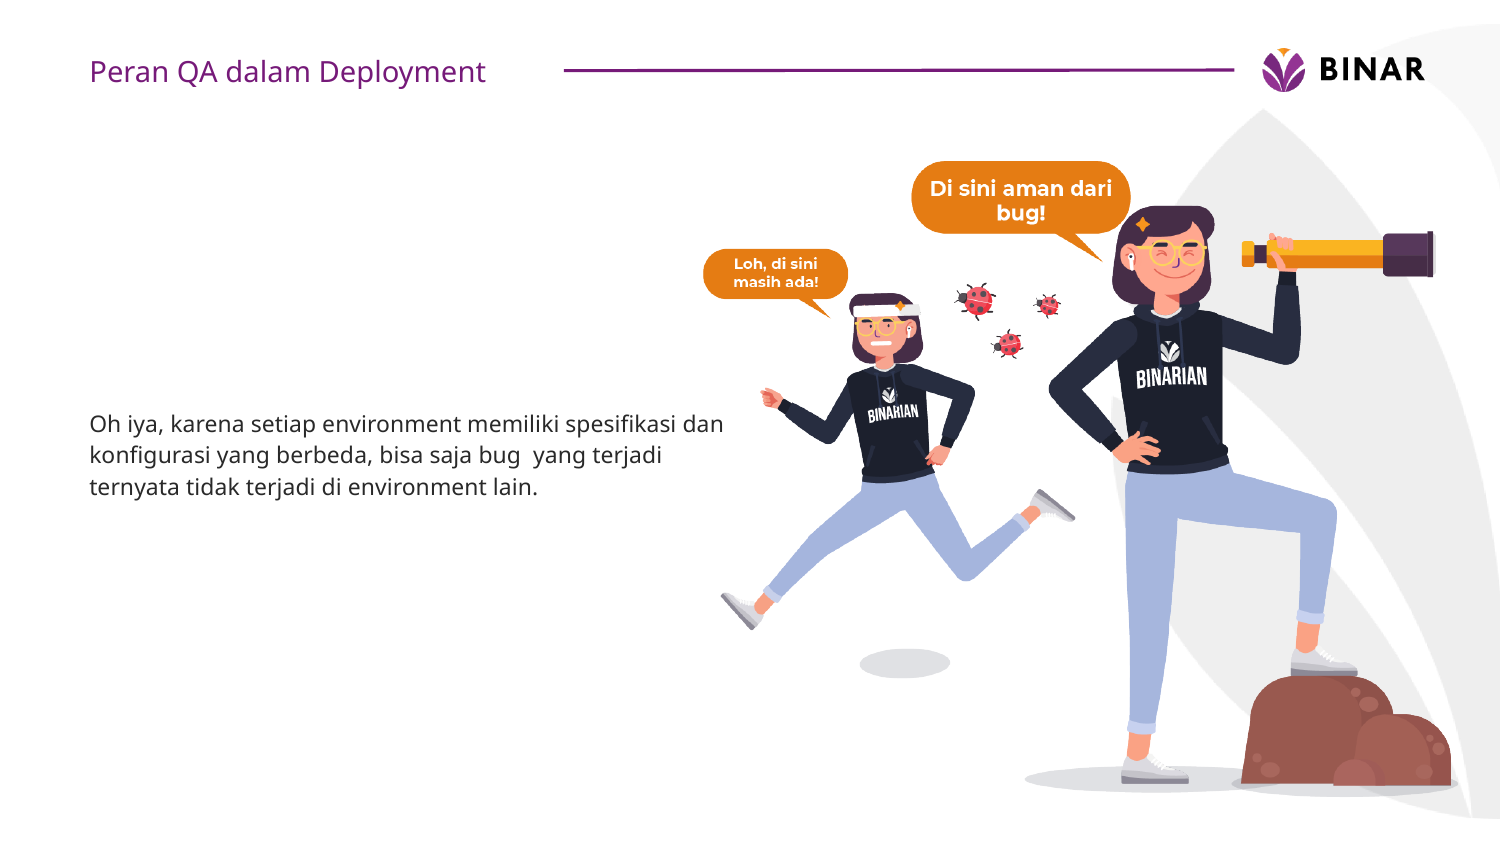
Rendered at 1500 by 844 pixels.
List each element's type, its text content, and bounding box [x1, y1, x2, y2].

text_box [74, 23, 1235, 118]
text_box Oh iya, karena setiap environment memiliki spesifikasi dan konfigurasi yang berbeda, bisa saja bug yang terjadi ternyata tidak terjadi di environment lain. [74, 126, 750, 788]
picture [642, 24, 1500, 819]
